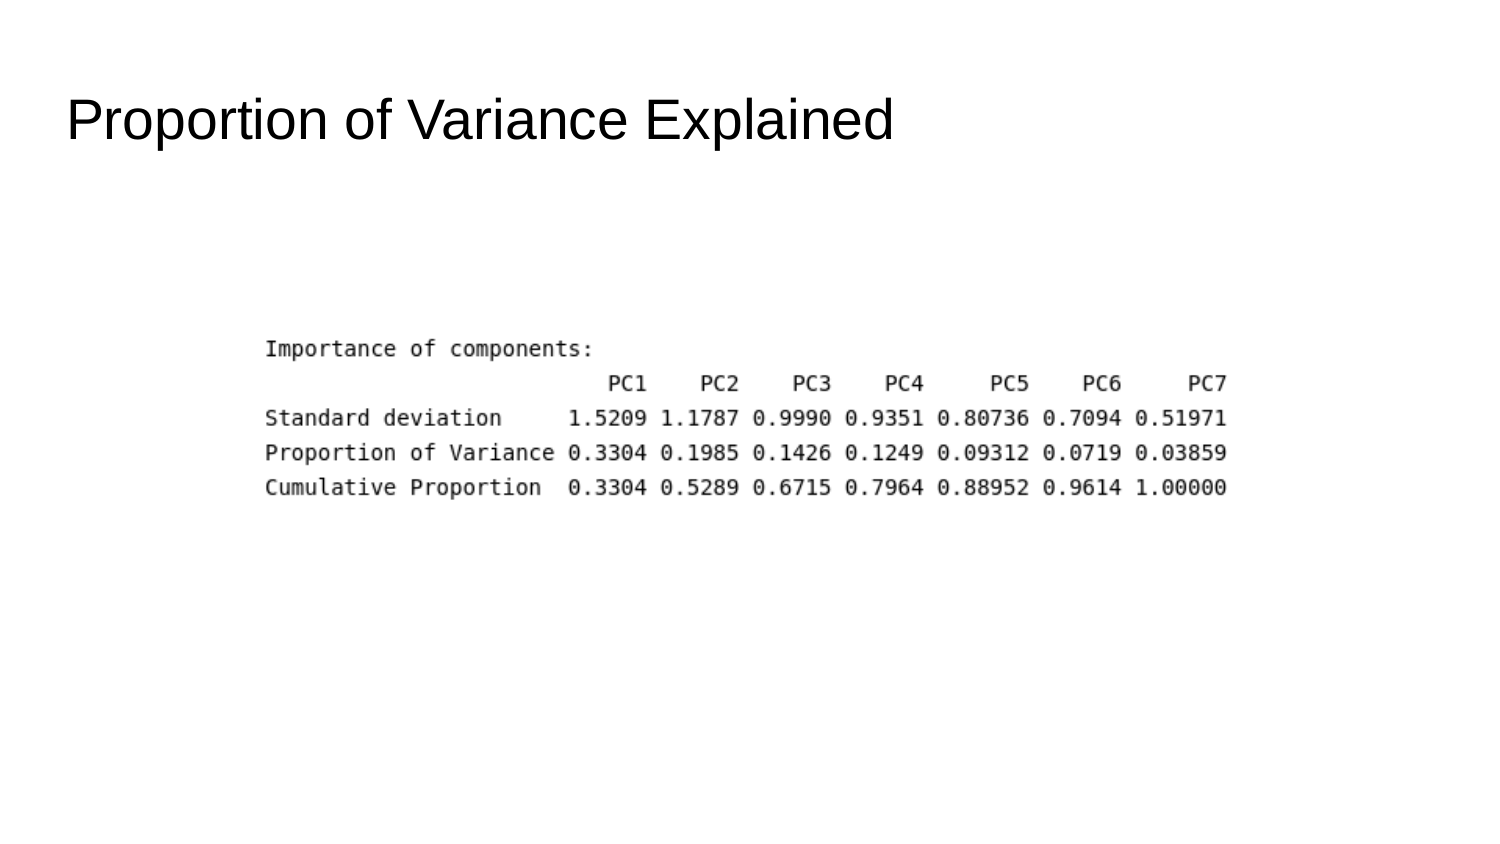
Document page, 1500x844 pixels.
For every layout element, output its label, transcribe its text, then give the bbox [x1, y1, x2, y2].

picture [262, 333, 1238, 511]
title Proportion of Variance Explained [51, 72, 1449, 167]
